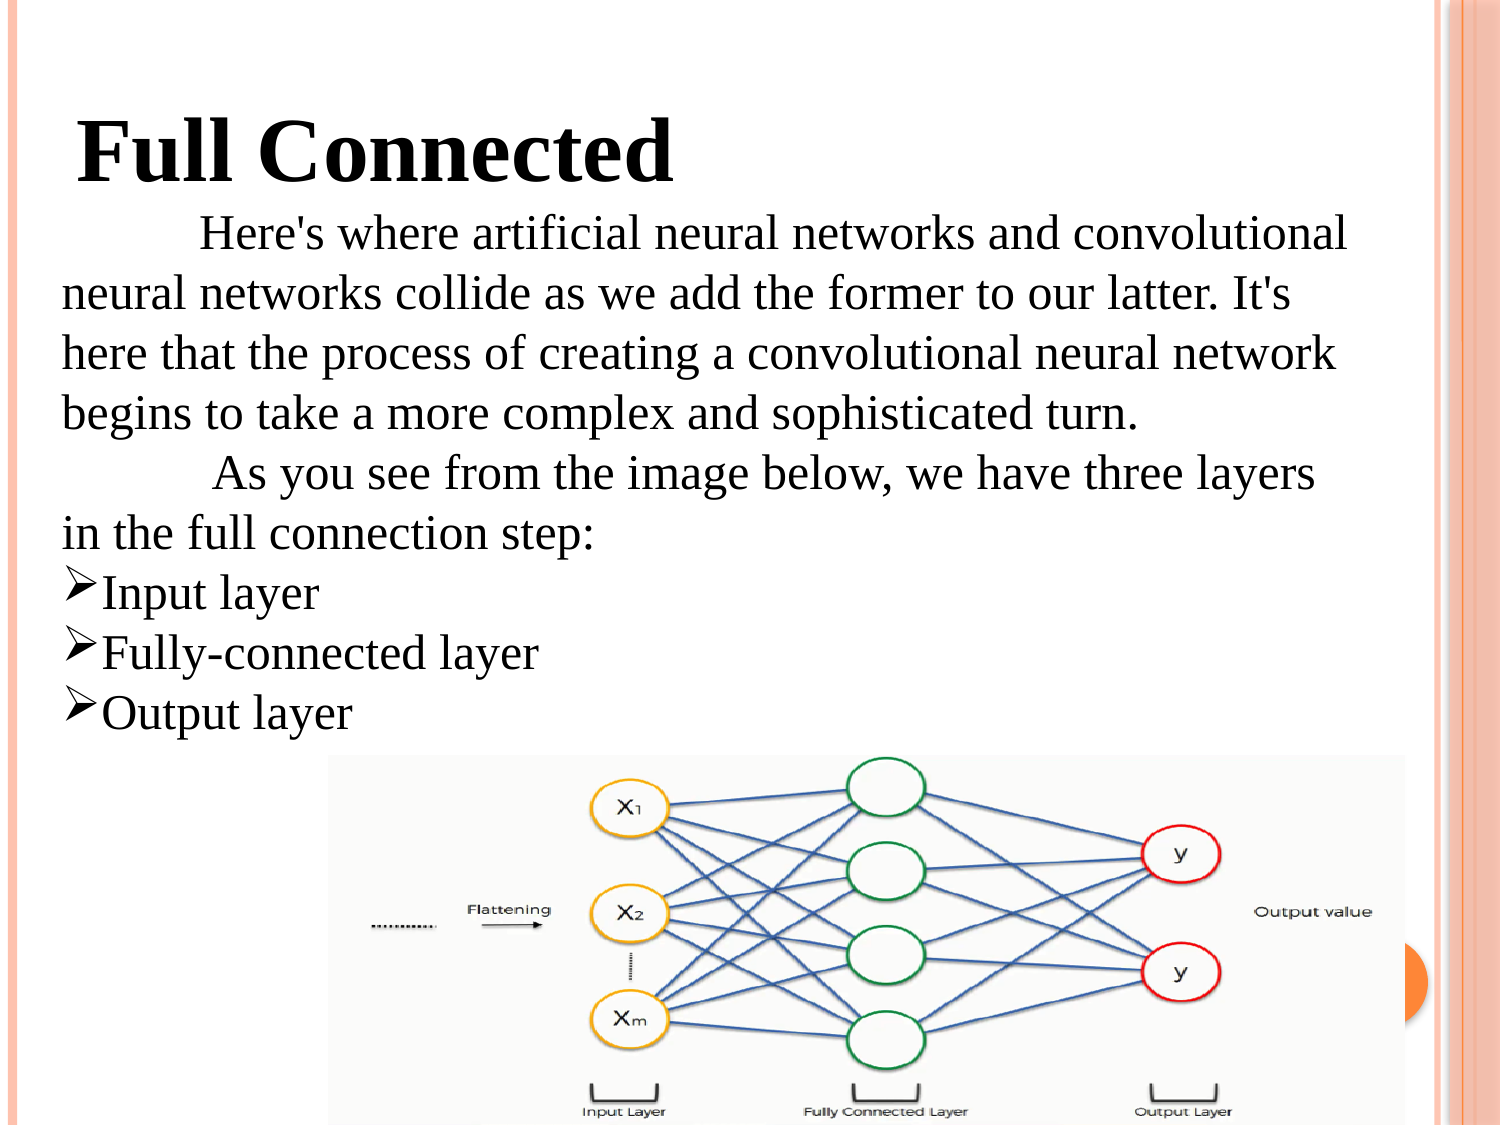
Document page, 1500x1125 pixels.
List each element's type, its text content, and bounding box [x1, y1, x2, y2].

picture [327, 755, 1407, 1125]
text_box Full Connected Here's where artificial neural networks and convolutional neural networks collide as we add the former to our latter. It's here that the process of creating a convolutional neural network begins to take a more complex and sophisticated turn. As you see from the image below, we have three layers in the full connection step: Input layer Fully-connected layer Output layer [46, 81, 1372, 792]
